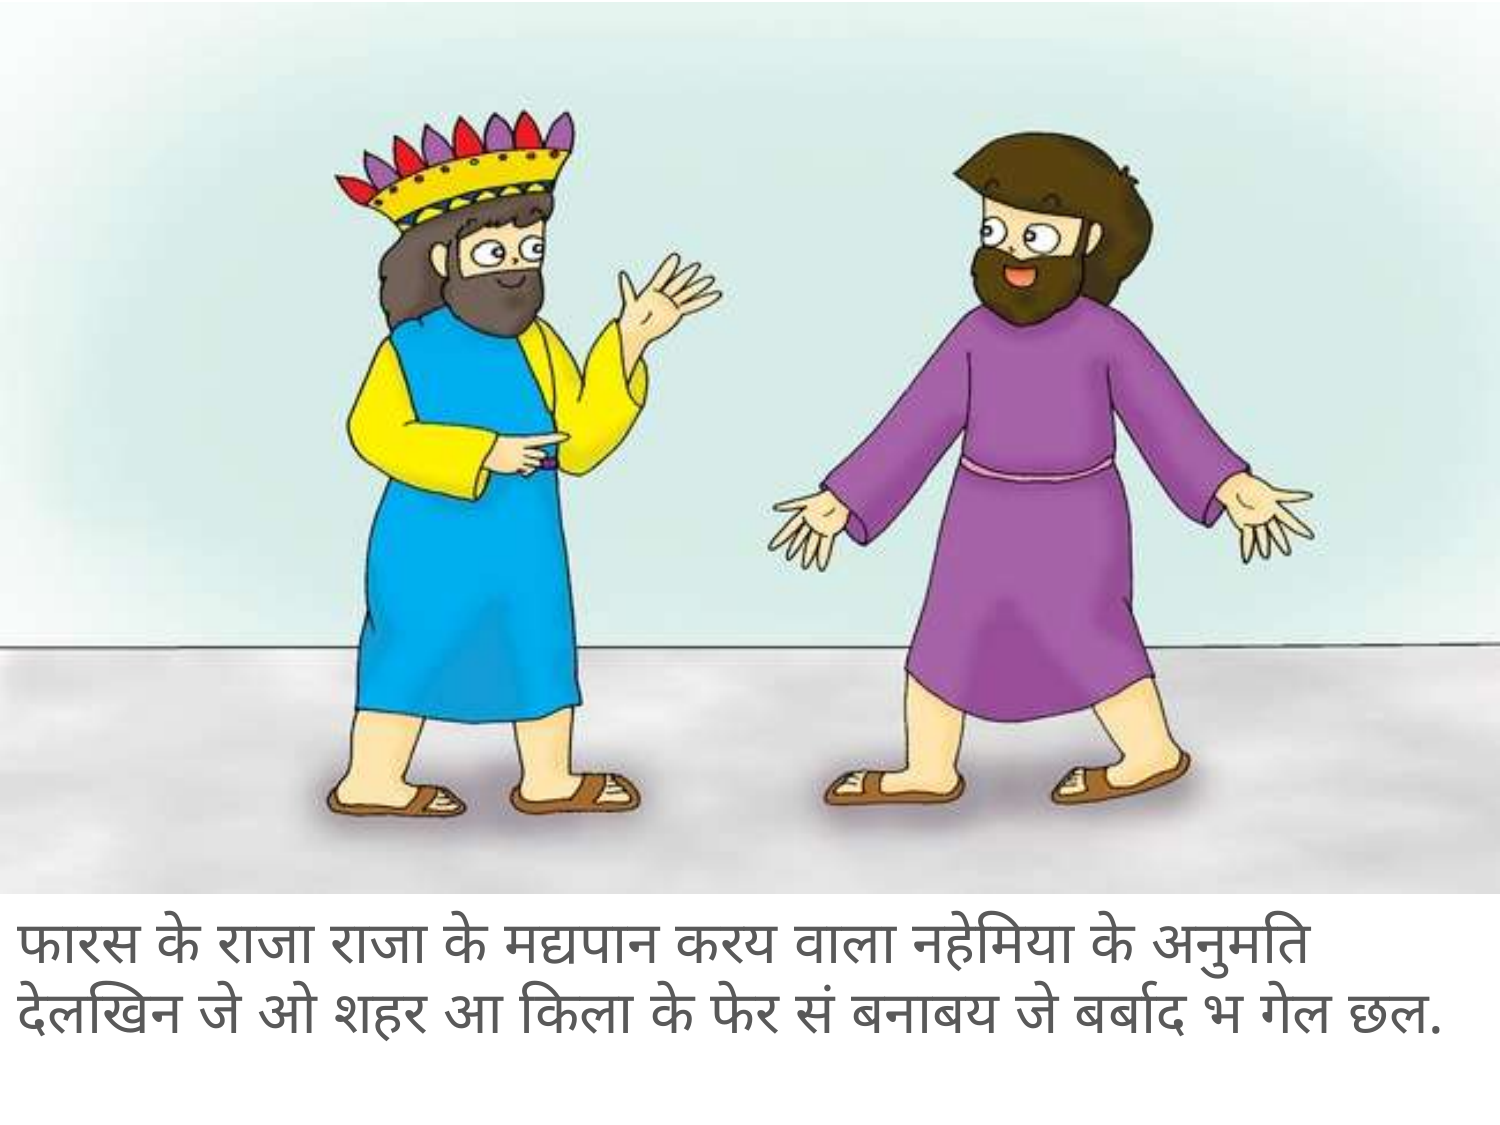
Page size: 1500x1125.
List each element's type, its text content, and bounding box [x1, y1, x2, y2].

text_box फारस के राजा राजा के मद्यपान करय वाला नहेमिया के अनुमति देलखिन जे ओ शहर आ किला के फेर सं बनाबय जे बर्बाद भ गेल छल. [2, 901, 1474, 1053]
picture [0, 1, 1500, 894]
